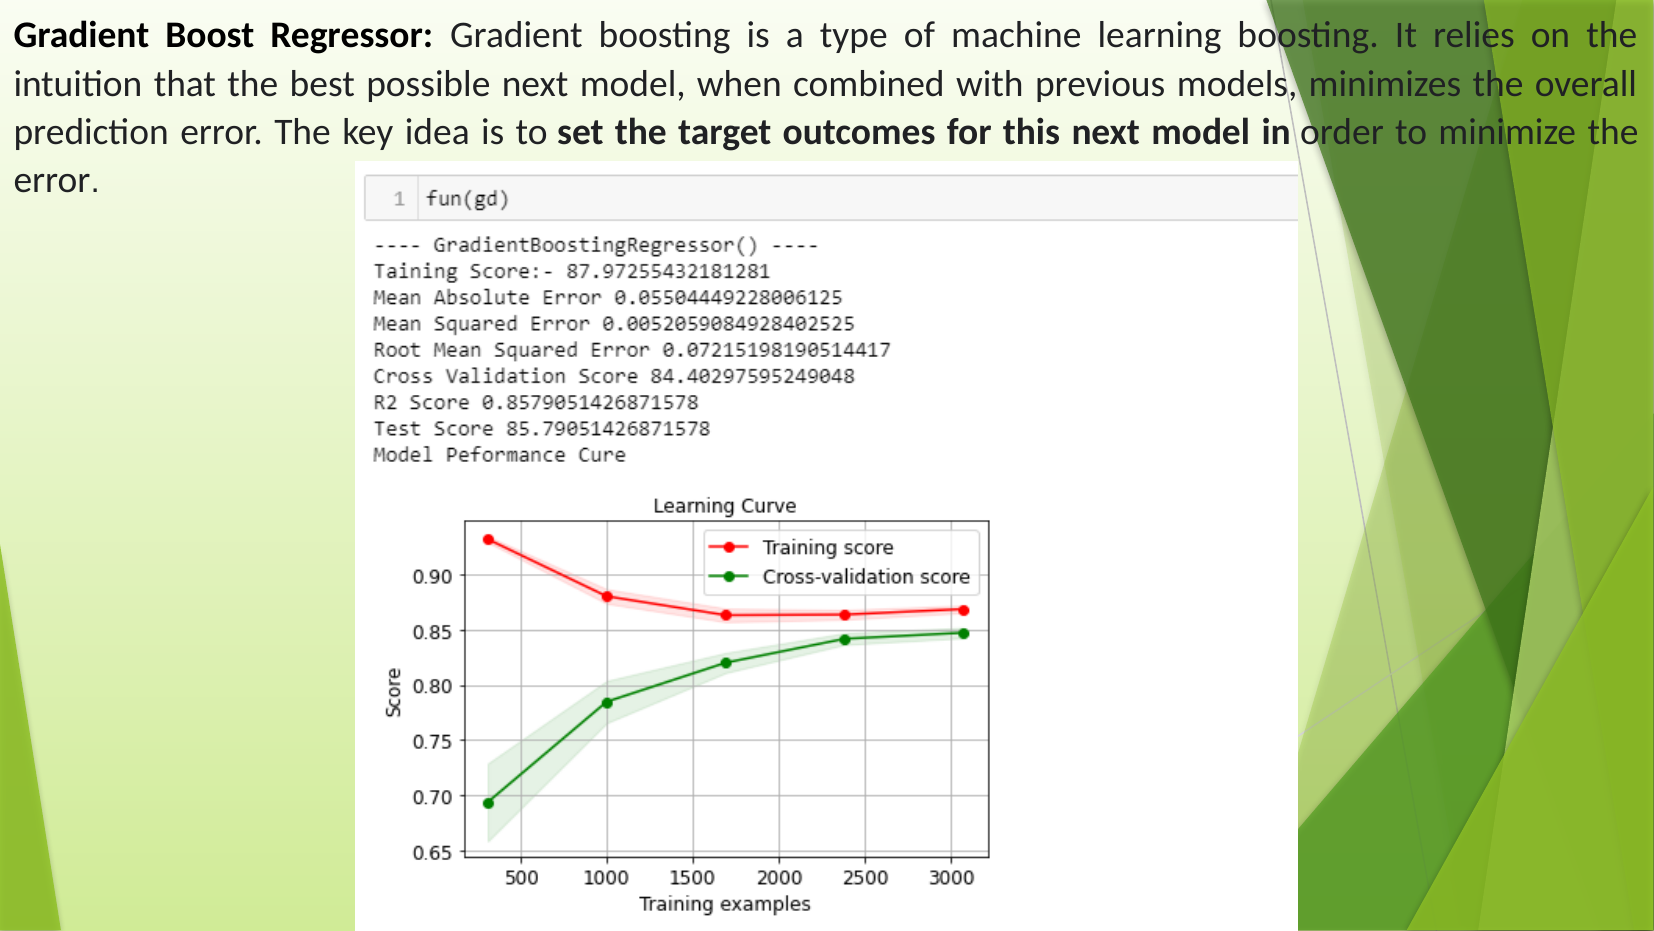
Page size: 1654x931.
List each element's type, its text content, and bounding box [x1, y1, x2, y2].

text_box Gradient Boost Regressor: Gradient boosting is a type of machine learning boosting. It relies on the intuition that the best possible next model, when combined with previous models, minimizes the overall prediction error. The key idea is to set the target outcomes for this next model in order to minimize the error. [0, 0, 1654, 208]
picture [354, 160, 1298, 931]
